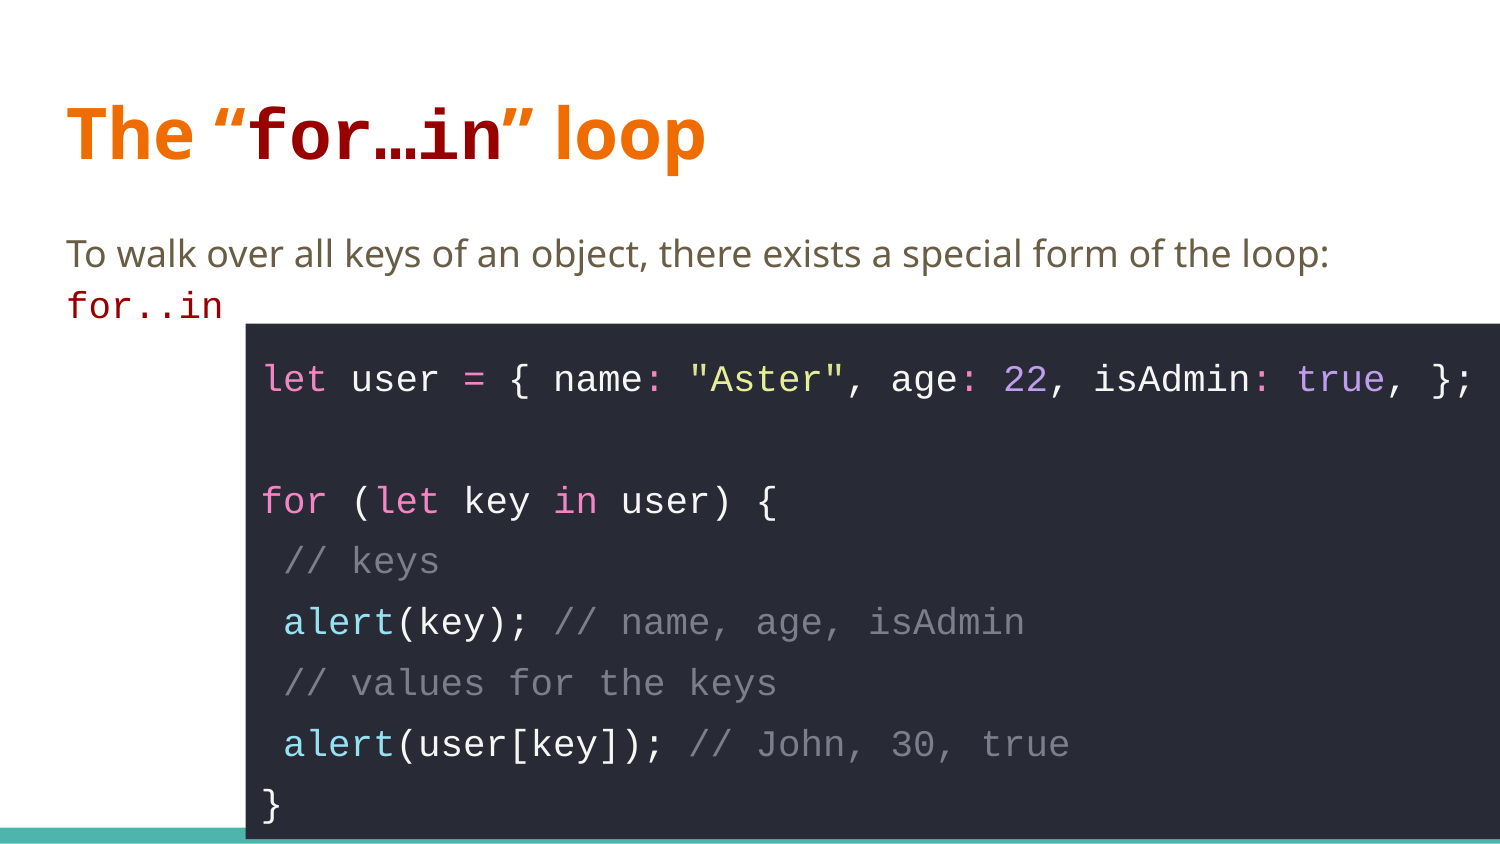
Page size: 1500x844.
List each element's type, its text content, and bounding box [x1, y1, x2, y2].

title The “for…in” loop [51, 72, 1449, 189]
list To walk over all keys of an object, there exists a special form of the loop: for..in [51, 207, 1449, 750]
text_box let user = { name: "Aster", age: 22, isAdmin: true, }; for (let key in user) { // keys alert(key); // name, age, isAdmin // values for the keys alert(user[key]); // John, 30, true } [245, 323, 1500, 840]
